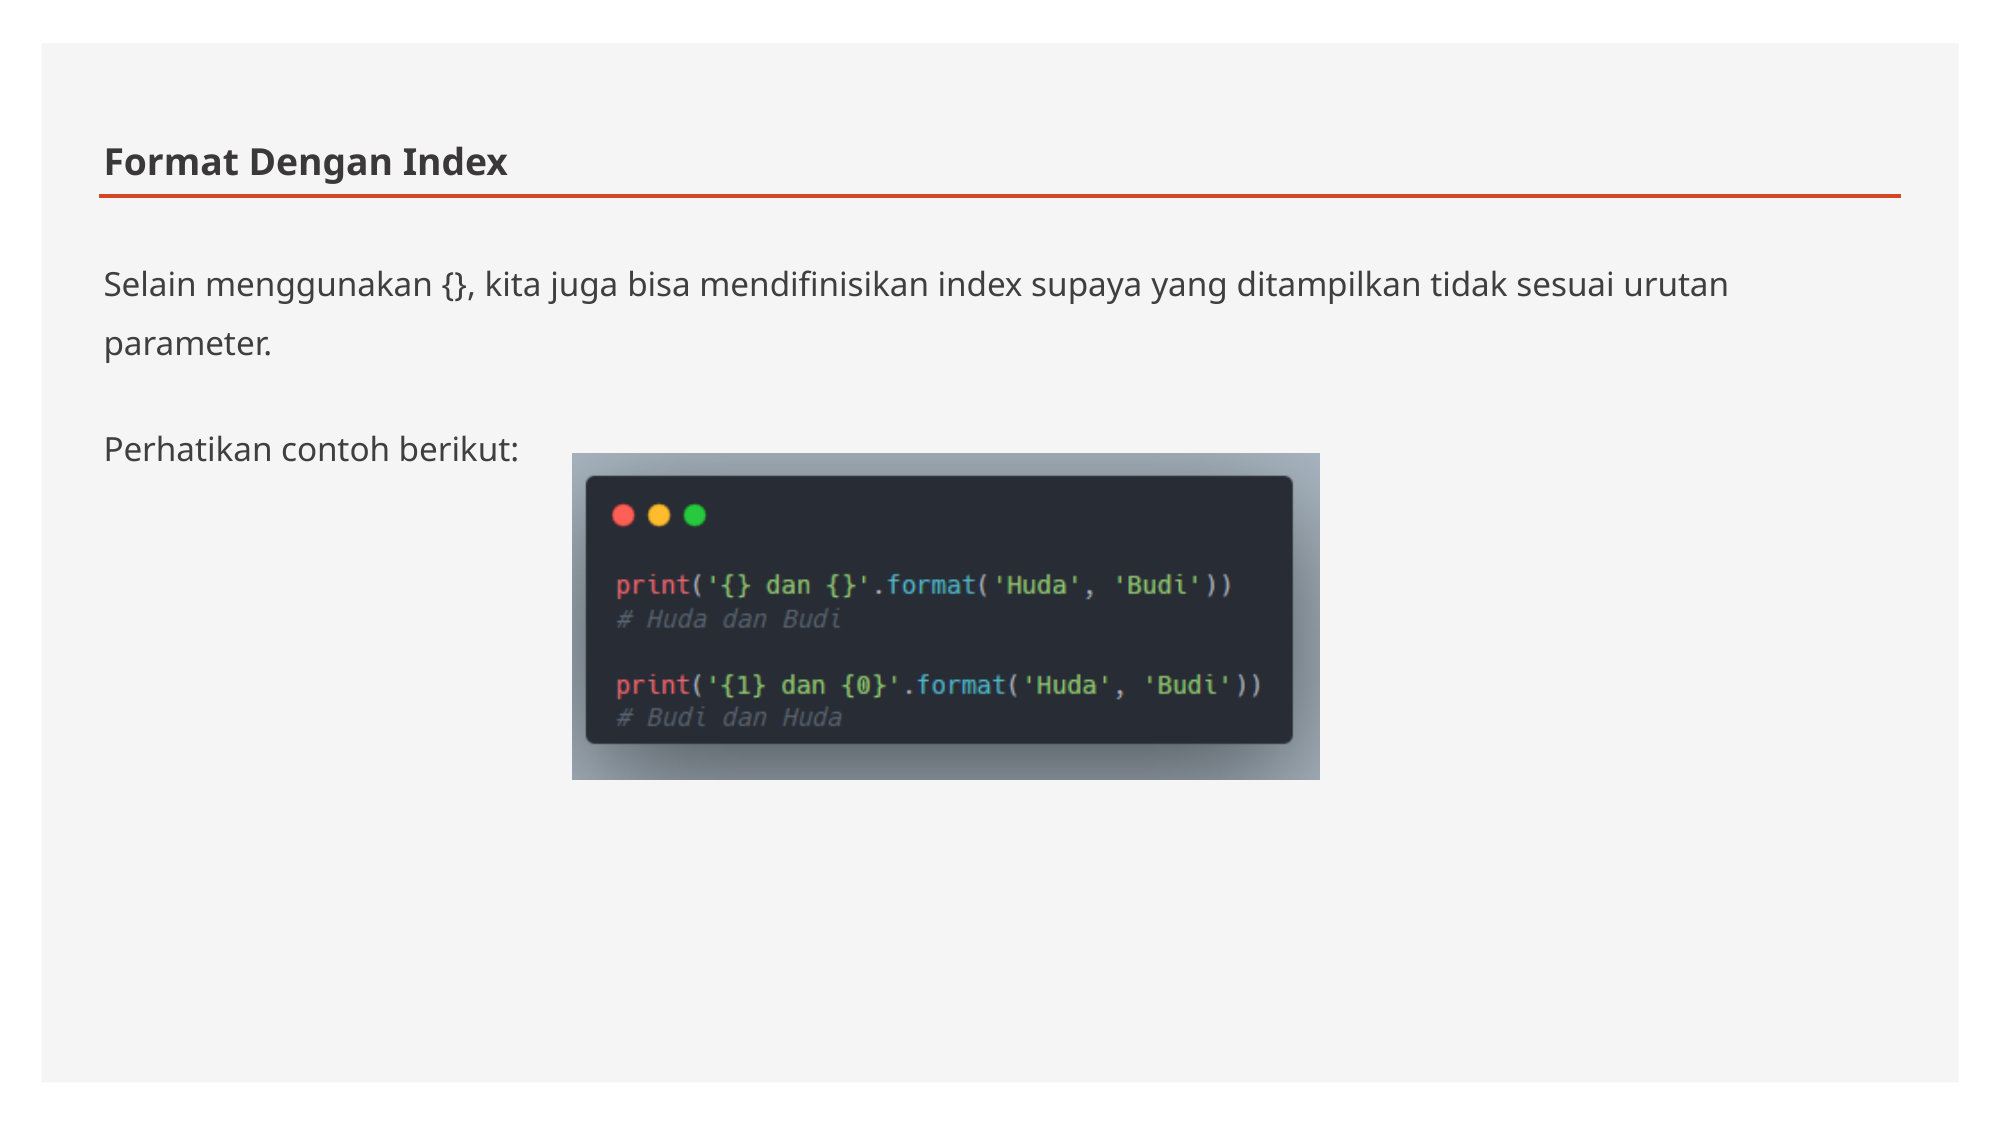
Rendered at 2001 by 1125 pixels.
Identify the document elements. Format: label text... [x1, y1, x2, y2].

picture [572, 452, 1320, 780]
list Selain menggunakan {}, kita juga bisa mendifinisikan index supaya yang ditampilkan tidak sesuai urutan parameter. Perhatikan contoh berikut: [88, 235, 1914, 888]
title Format Dengan Index [88, 130, 1217, 235]
